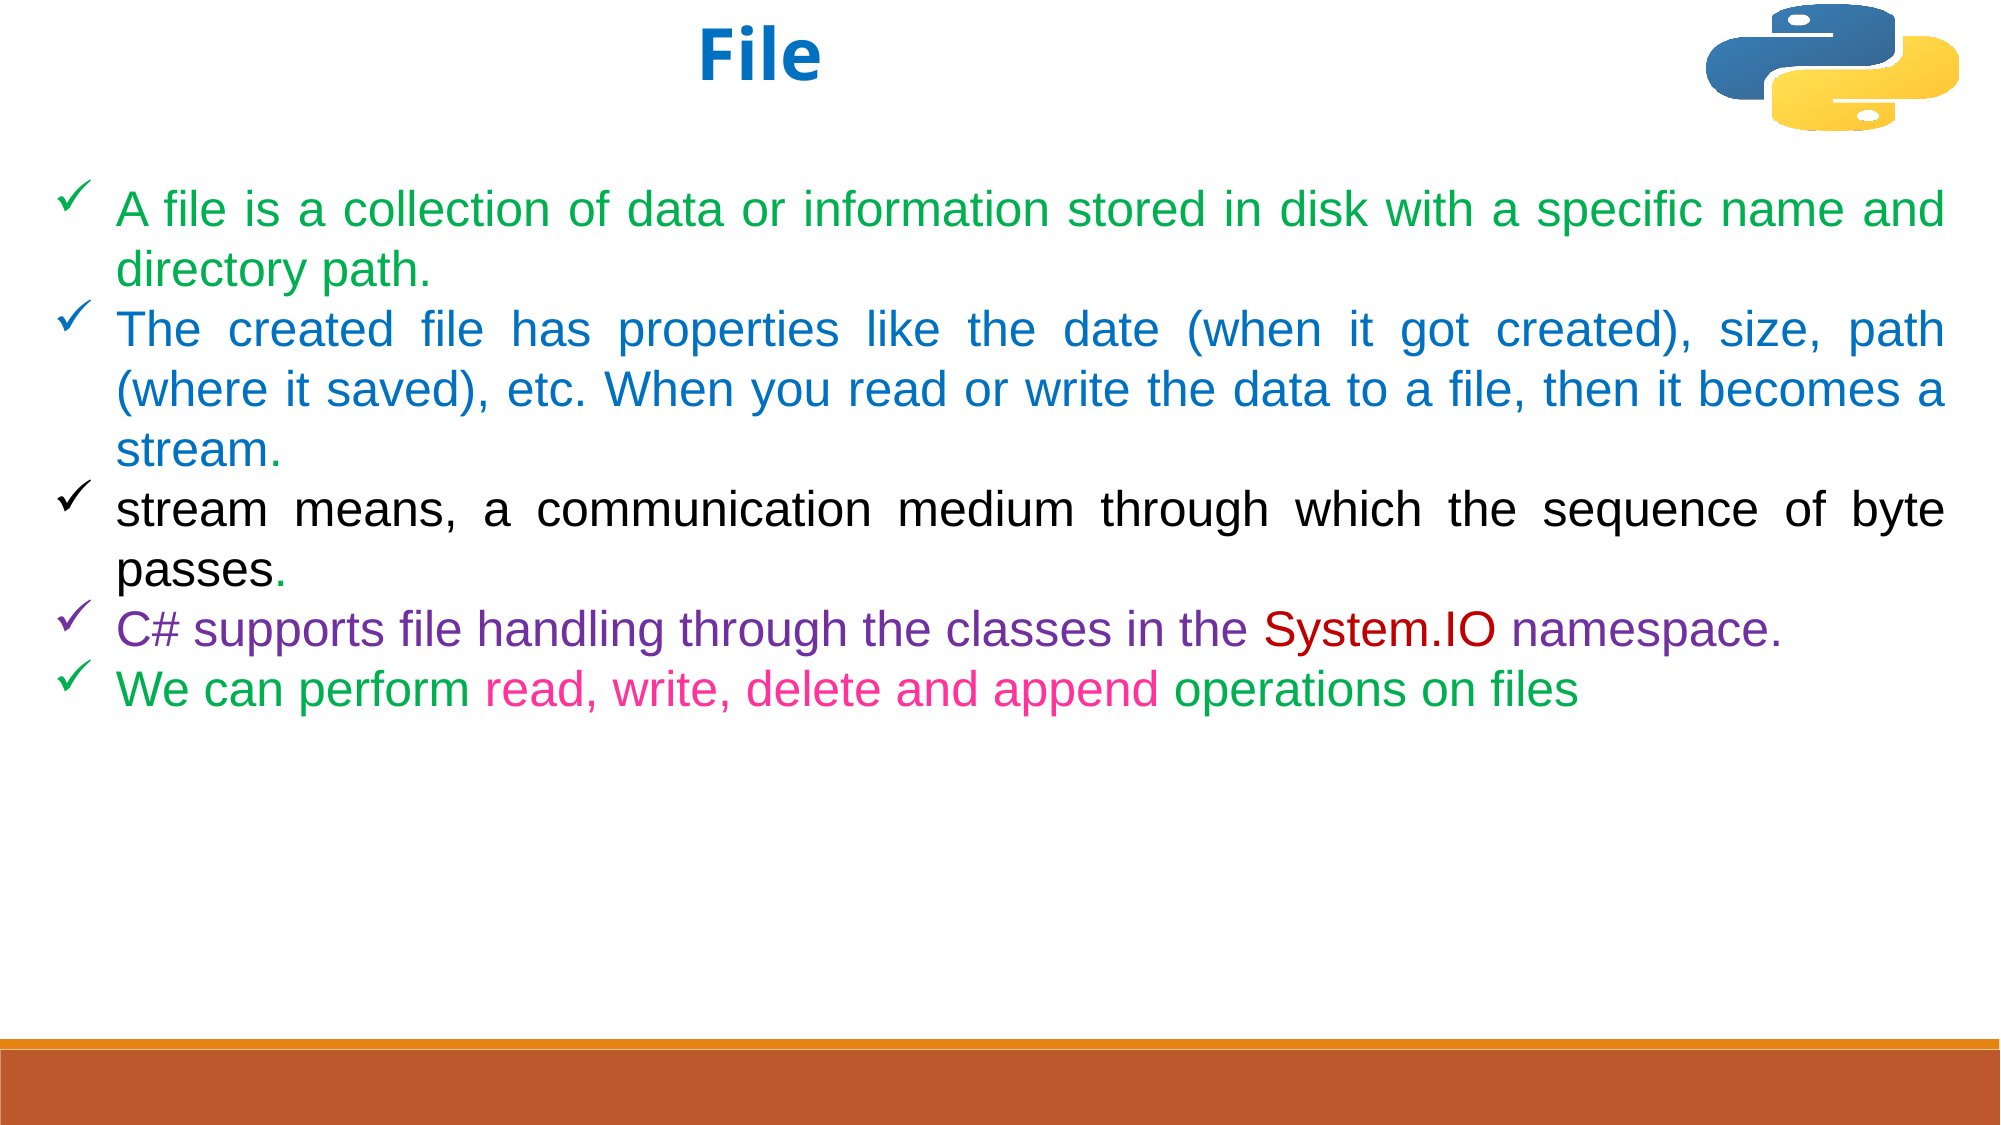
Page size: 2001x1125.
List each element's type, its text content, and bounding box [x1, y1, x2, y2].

picture [1706, 4, 1960, 132]
text_box A file is a collection of data or information stored in disk with a specific name and directory path. The created file has properties like the date (when it got created), size, path (where it saved), etc. When you read or write the data to a file, then it becomes a stream. stream means, a communication medium through which the sequence of byte passes. C# supports file handling through the classes in the System.IO namespace. We can perform read, write, delete and append operations on files [38, 168, 1962, 724]
text_box File [14, 0, 1507, 62]
